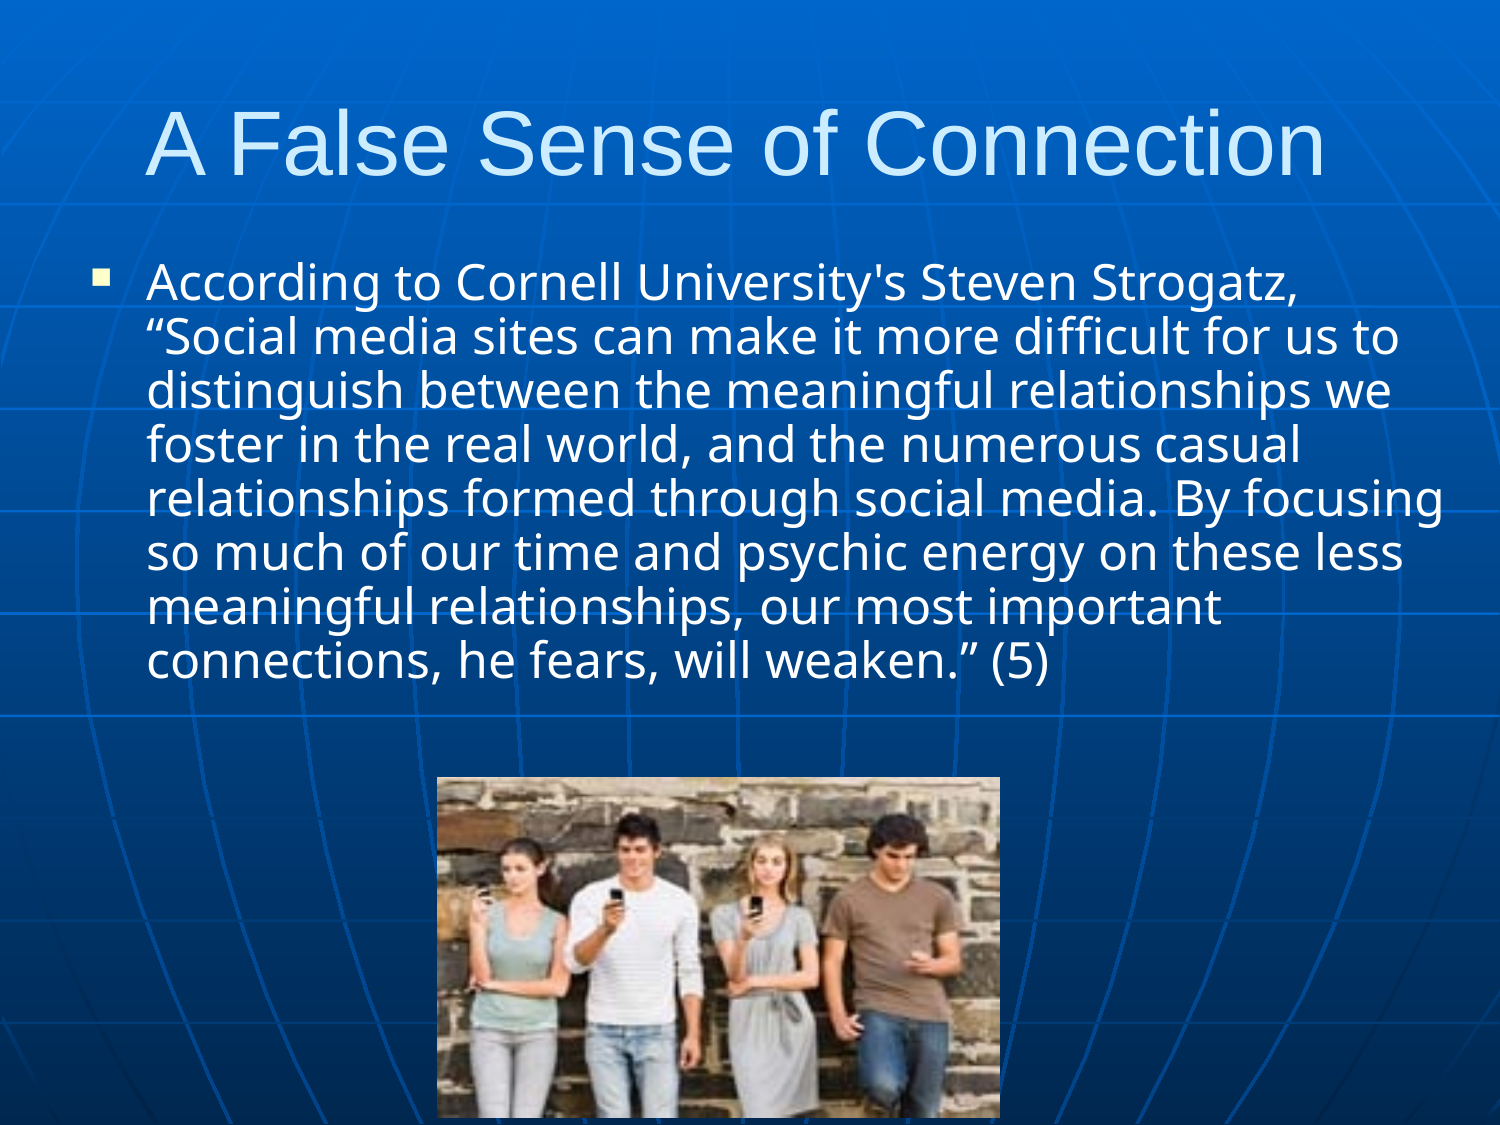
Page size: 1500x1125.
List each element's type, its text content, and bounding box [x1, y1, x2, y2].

title A False Sense of Connection [75, 45, 1425, 233]
list According to Cornell University's Steven Strogatz, “Social media sites can make it more difficult for us to distinguish between the meaningful relationships we foster in the real world, and the numerous casual relationships formed through social media. By focusing so much of our time and psychic energy on these less meaningful relationships, our most important connections, he fears, will weaken.” (5) [75, 249, 1463, 925]
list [437, 777, 1000, 1118]
